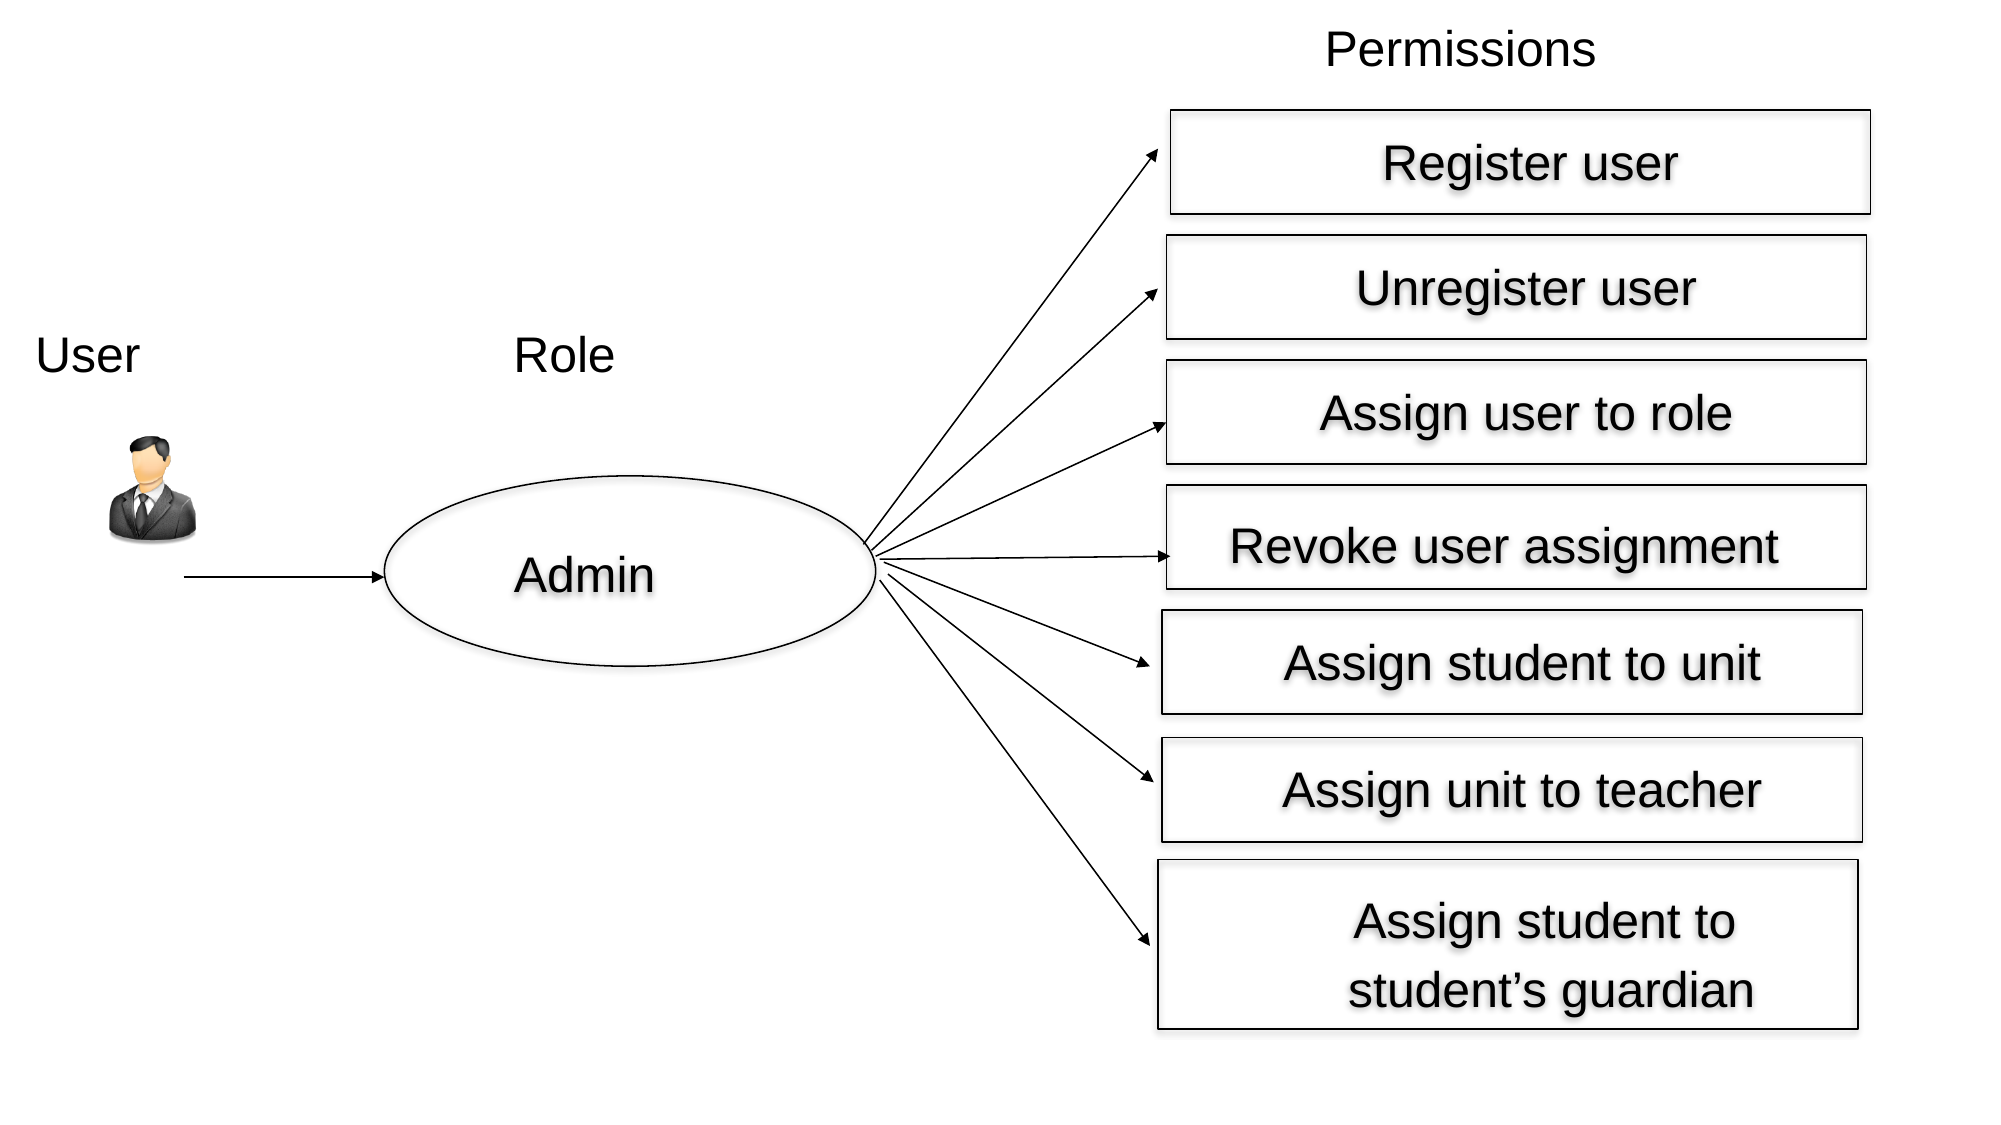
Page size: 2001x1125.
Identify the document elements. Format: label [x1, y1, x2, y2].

text_box [19, 0, 1940, 1035]
picture [94, 434, 206, 546]
